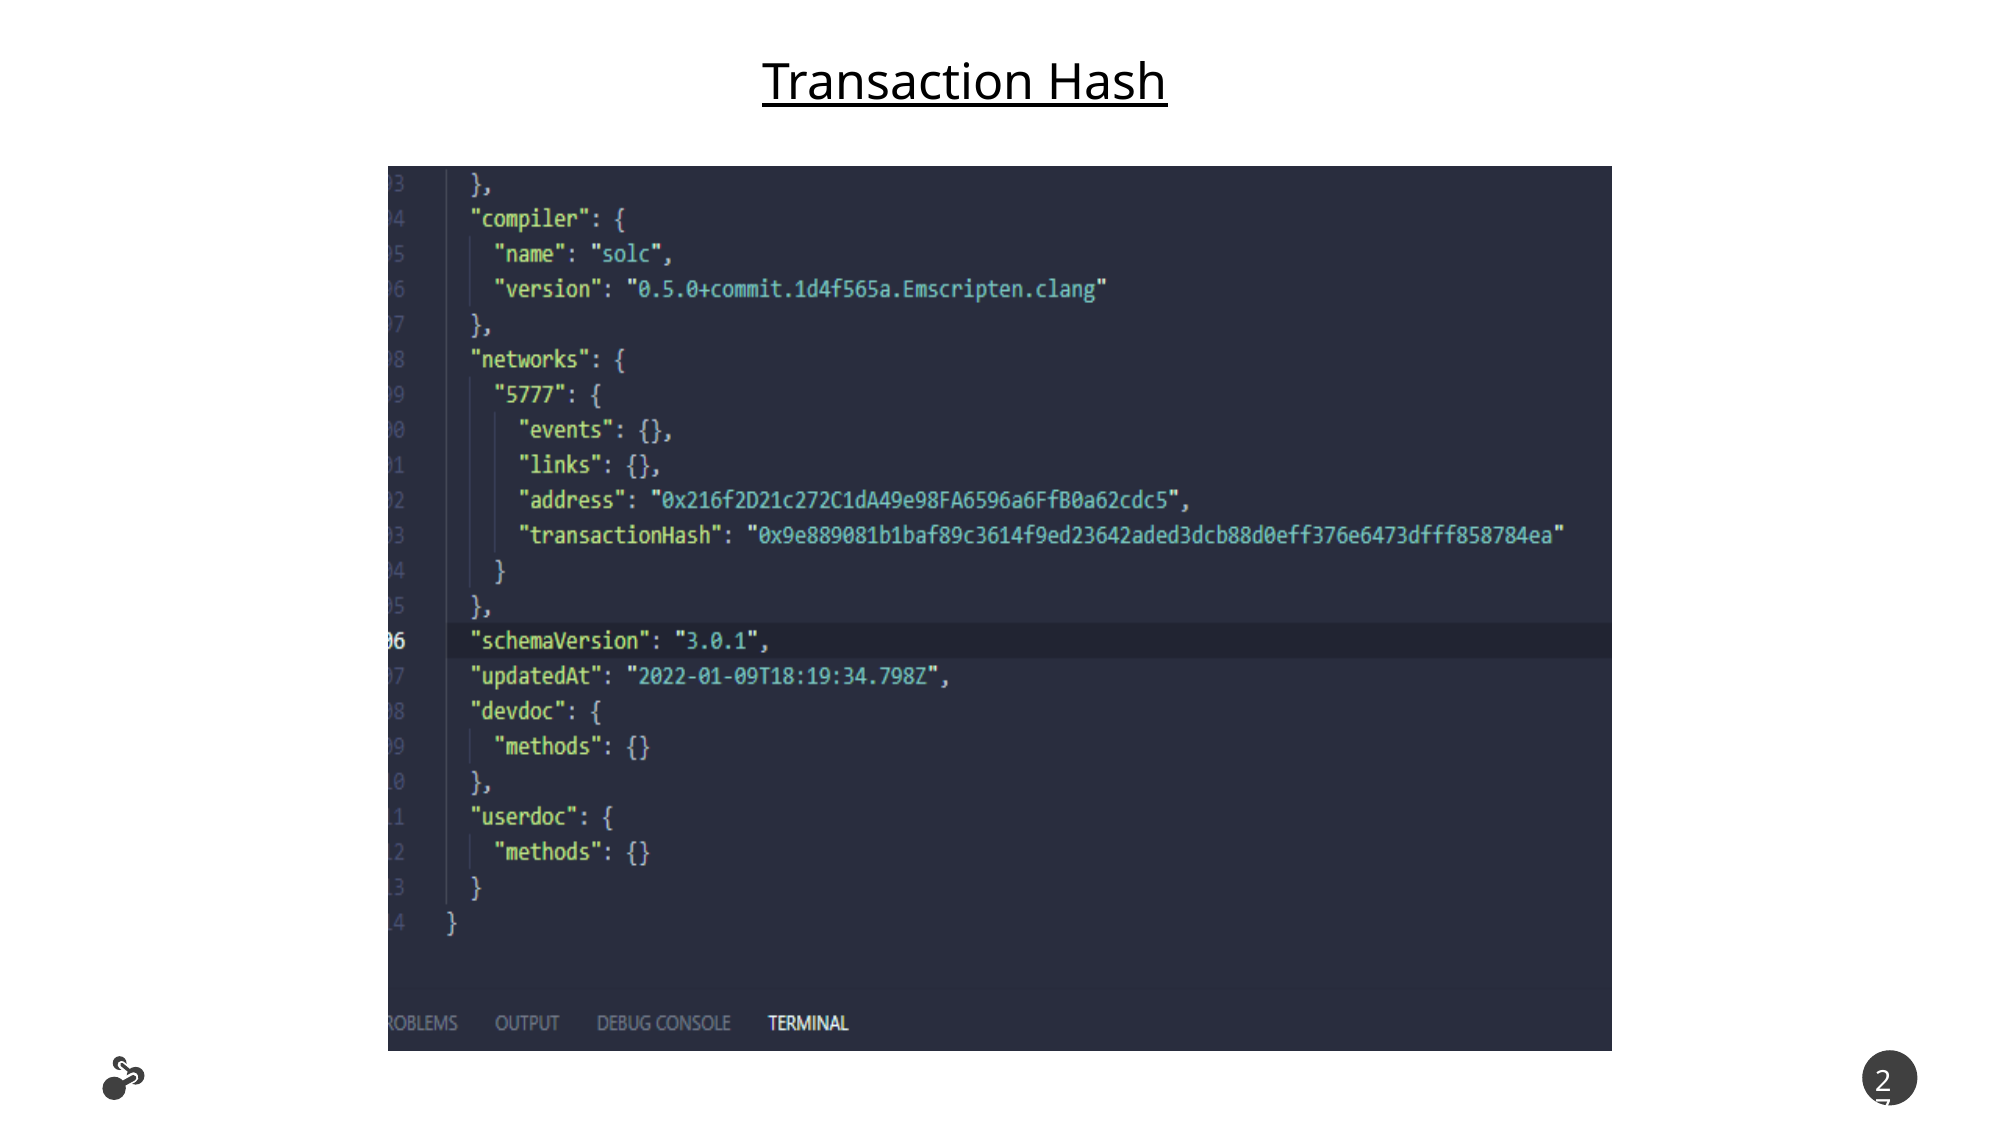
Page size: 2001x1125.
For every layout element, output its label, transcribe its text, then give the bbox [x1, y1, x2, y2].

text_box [102, 1056, 145, 1100]
picture [388, 166, 1612, 1051]
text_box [1859, 1050, 1920, 1106]
text_box Transaction Hash [216, 41, 1714, 117]
